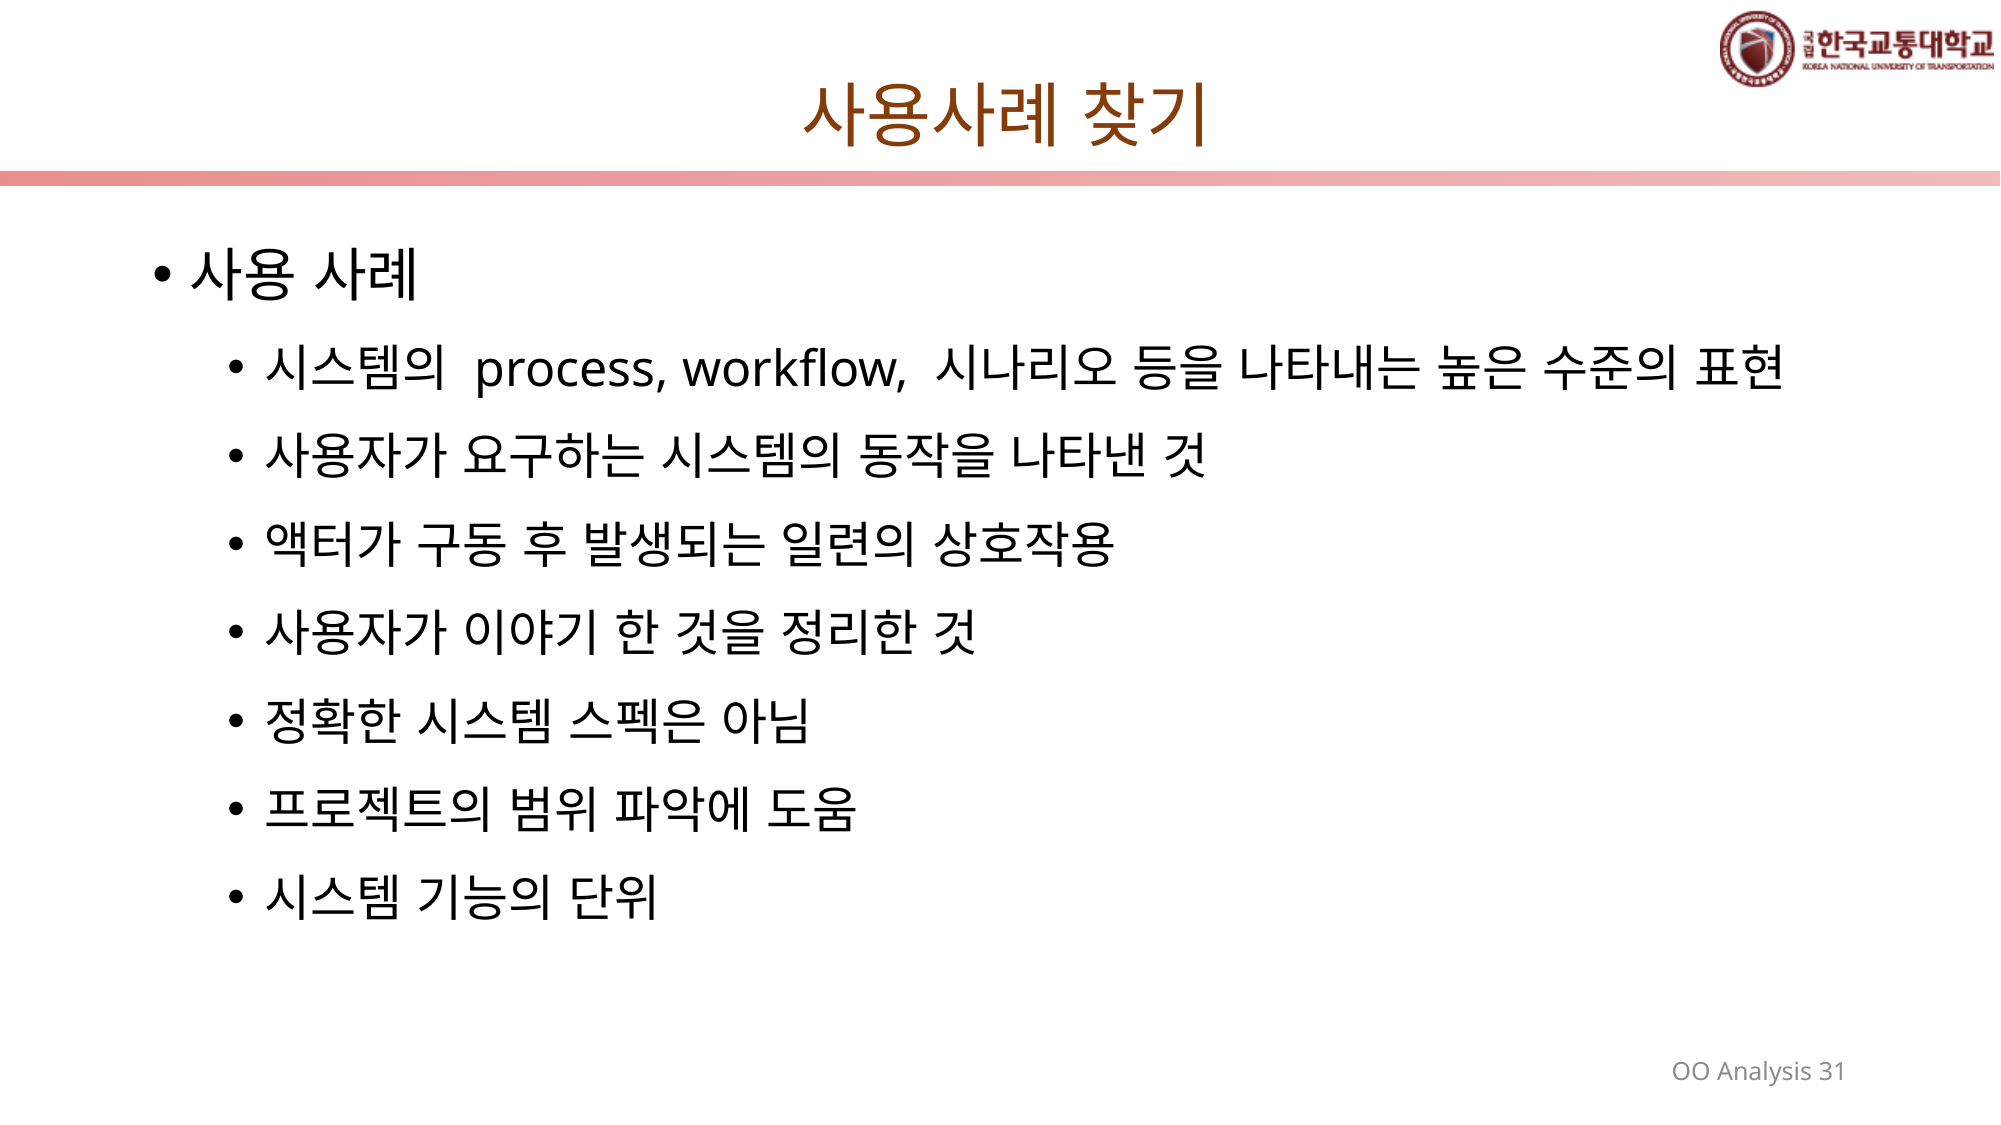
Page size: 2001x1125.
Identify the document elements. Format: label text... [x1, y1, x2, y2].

list 사용 사례 시스템의 process, workflow, 시나리오 등을 나타내는 높은 수준의 표현 사용자가 요구하는 시스템의 동작을 나타낸 것 액터가 구동 후 발생되는 일련의 상호작용 사용자가 이야기 한 것을 정리한 것 정확한 시스템 스펙은 아님 프로젝트의 범위 파악에 도움 시스템 기능의 단위 [137, 209, 1863, 1014]
title 사용사례 찾기 [89, 72, 1924, 165]
picture [1720, 5, 1994, 92]
slide_number OO Analysis 31 [1412, 1042, 1863, 1103]
